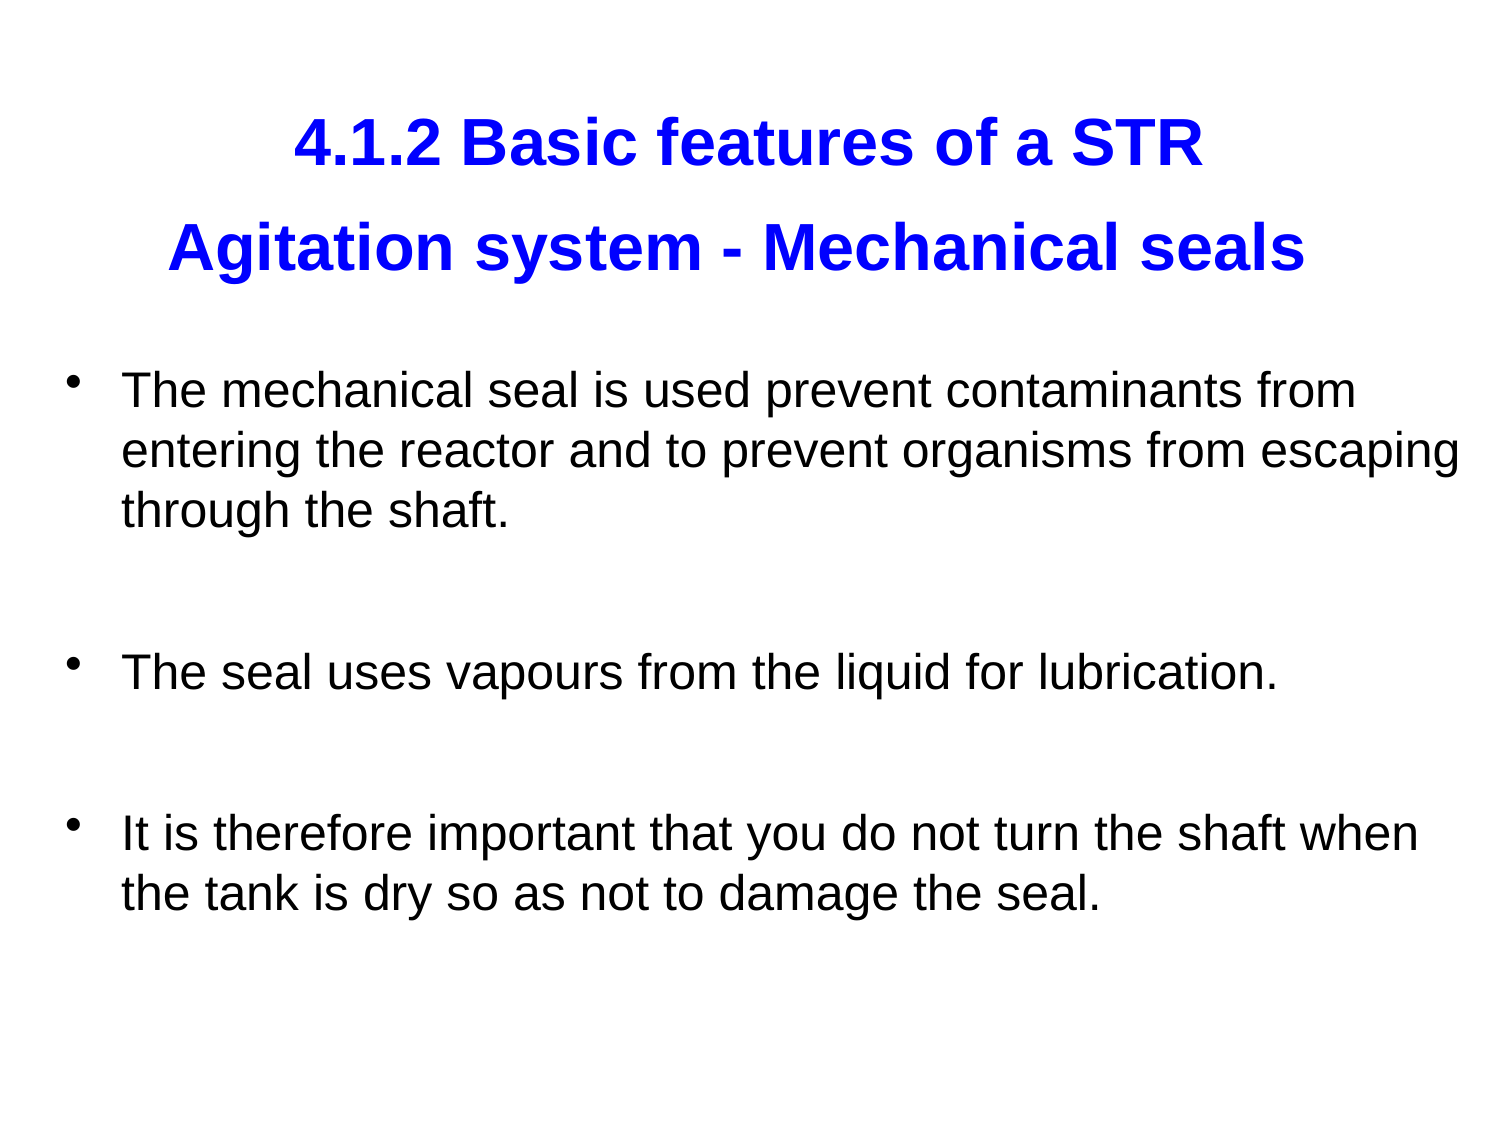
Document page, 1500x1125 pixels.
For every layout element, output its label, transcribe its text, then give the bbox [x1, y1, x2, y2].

list The mechanical seal is used prevent contaminants from entering the reactor and to prevent organisms from escaping through the shaft. The seal uses vapours from the liquid for lubrication. It is therefore important that you do not turn the shaft when the tank is dry so as not to damage the seal. [49, 349, 1500, 1026]
title 4.1.2 Basic features of a STR Agitation system - Mechanical seals [0, 99, 1500, 288]
